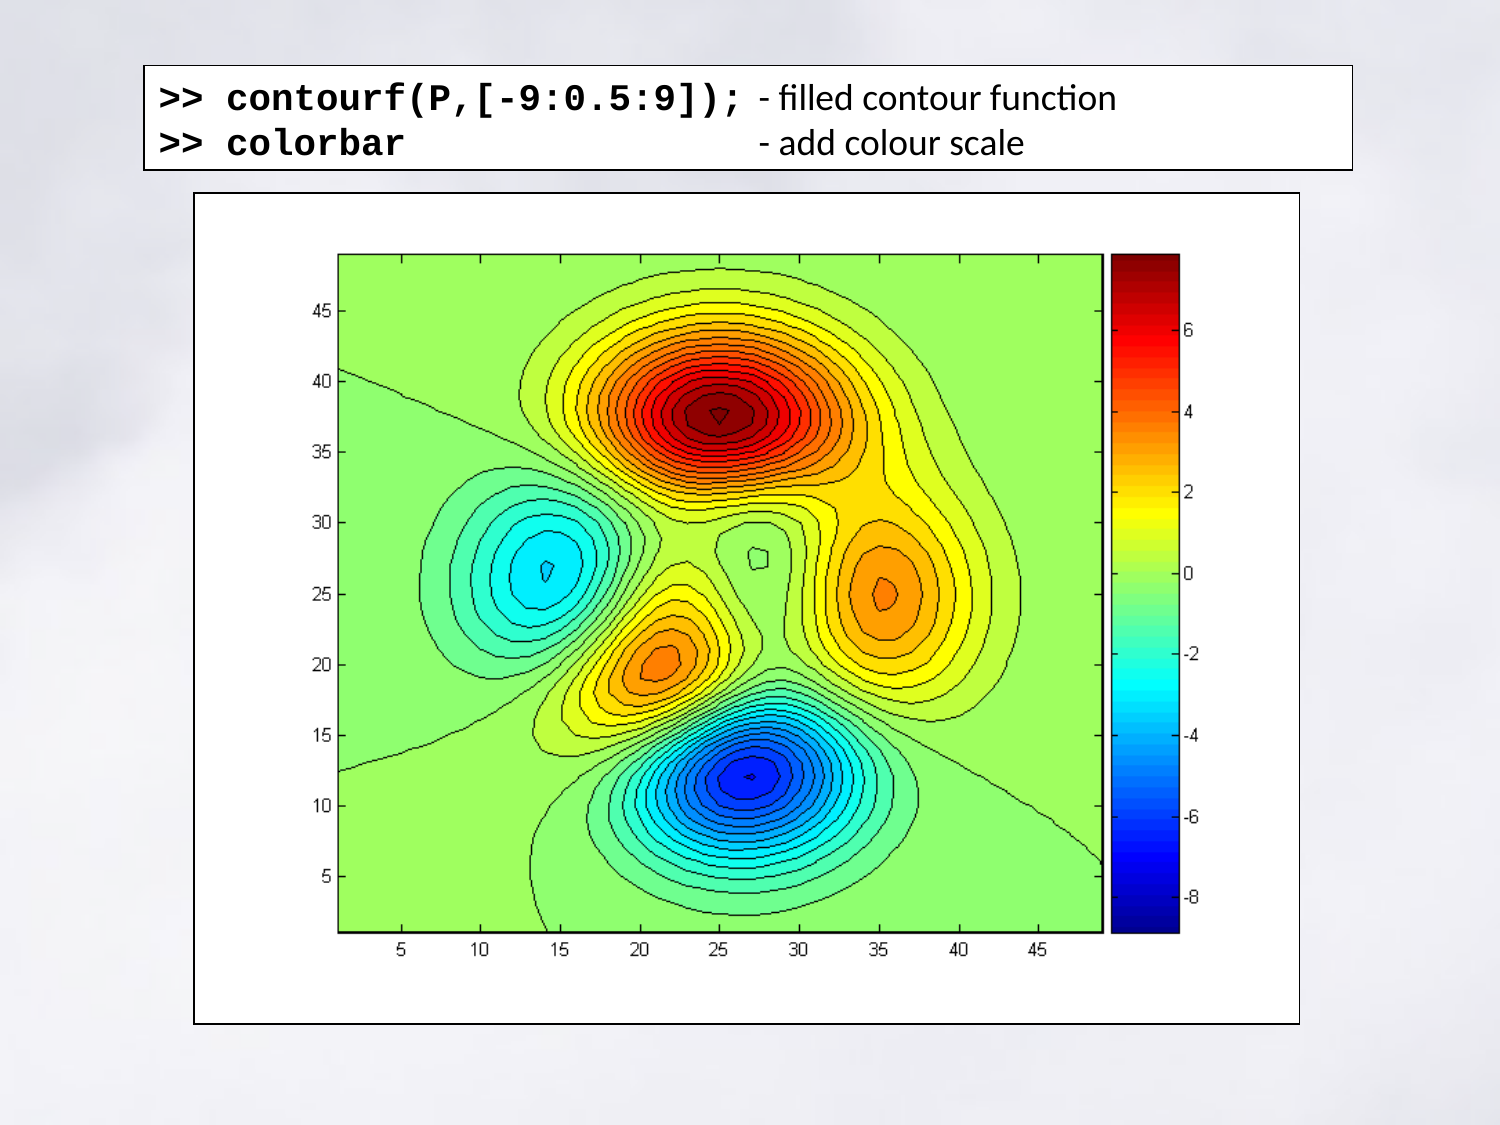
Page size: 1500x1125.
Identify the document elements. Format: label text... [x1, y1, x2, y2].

text_box >> contourf(P,[-9:0.5:9]); - filled contour function >> colorbar - add colour scale [144, 65, 1353, 171]
picture [194, 193, 1299, 1024]
